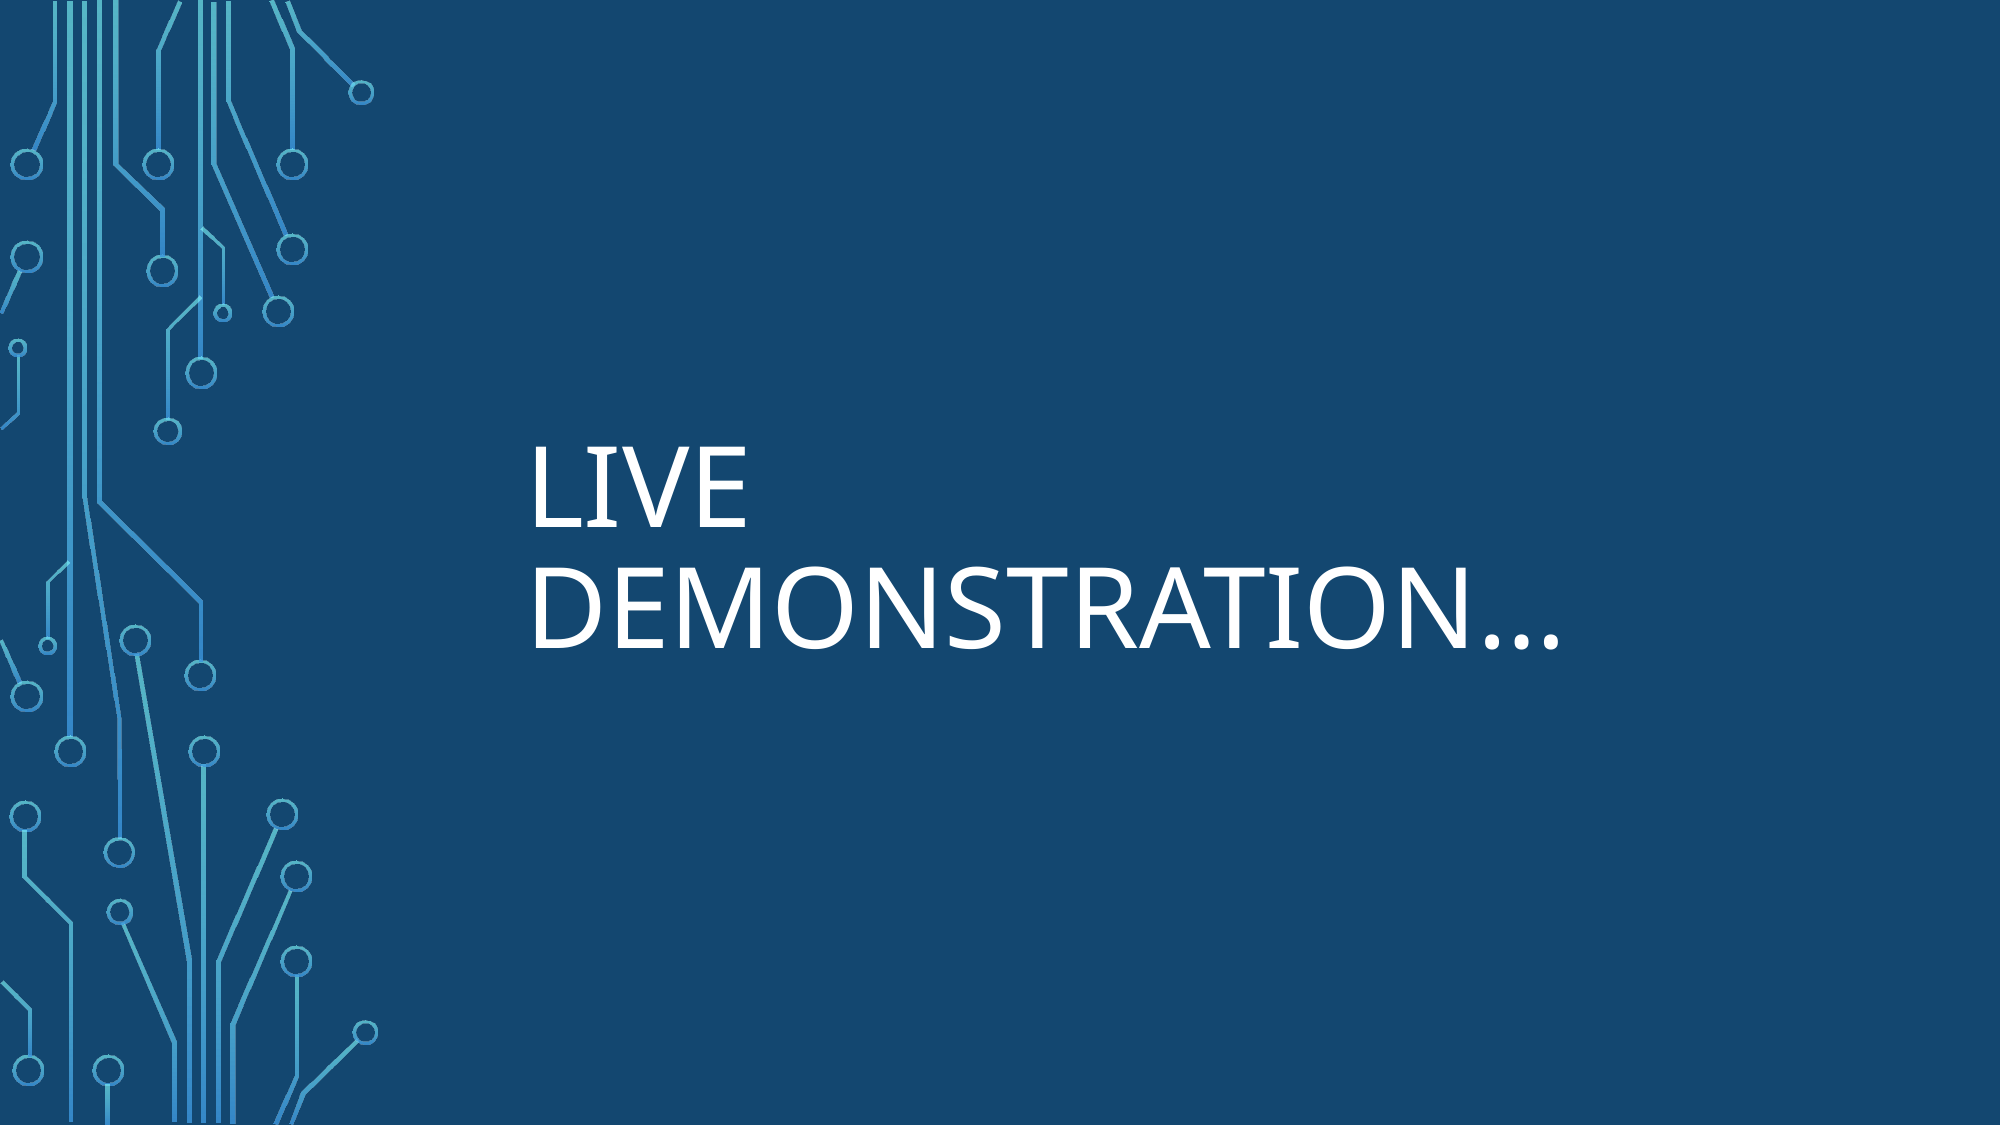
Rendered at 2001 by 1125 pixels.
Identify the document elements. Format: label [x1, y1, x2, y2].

picture [379, 0, 2000, 1125]
text_box [0, 0, 379, 1125]
